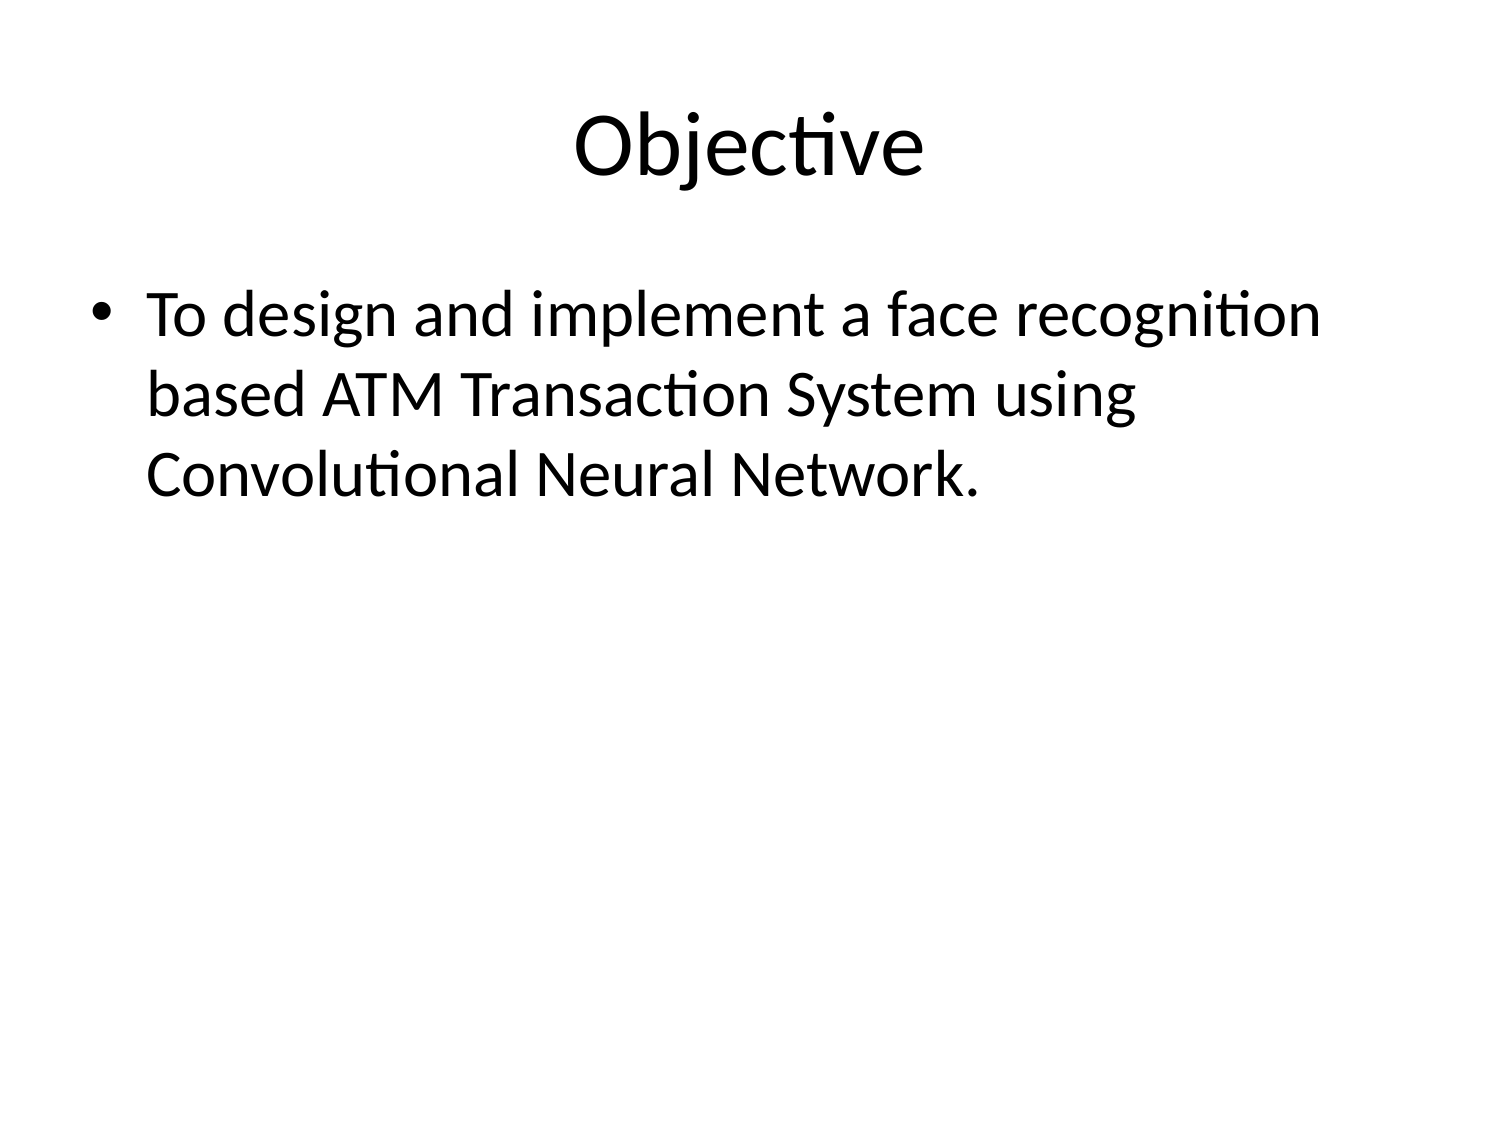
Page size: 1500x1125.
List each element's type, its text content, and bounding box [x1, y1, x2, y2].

list To design and implement a face recognition based ATM Transaction System using Convolutional Neural Network. [75, 262, 1425, 1005]
title Objective [75, 45, 1425, 233]
